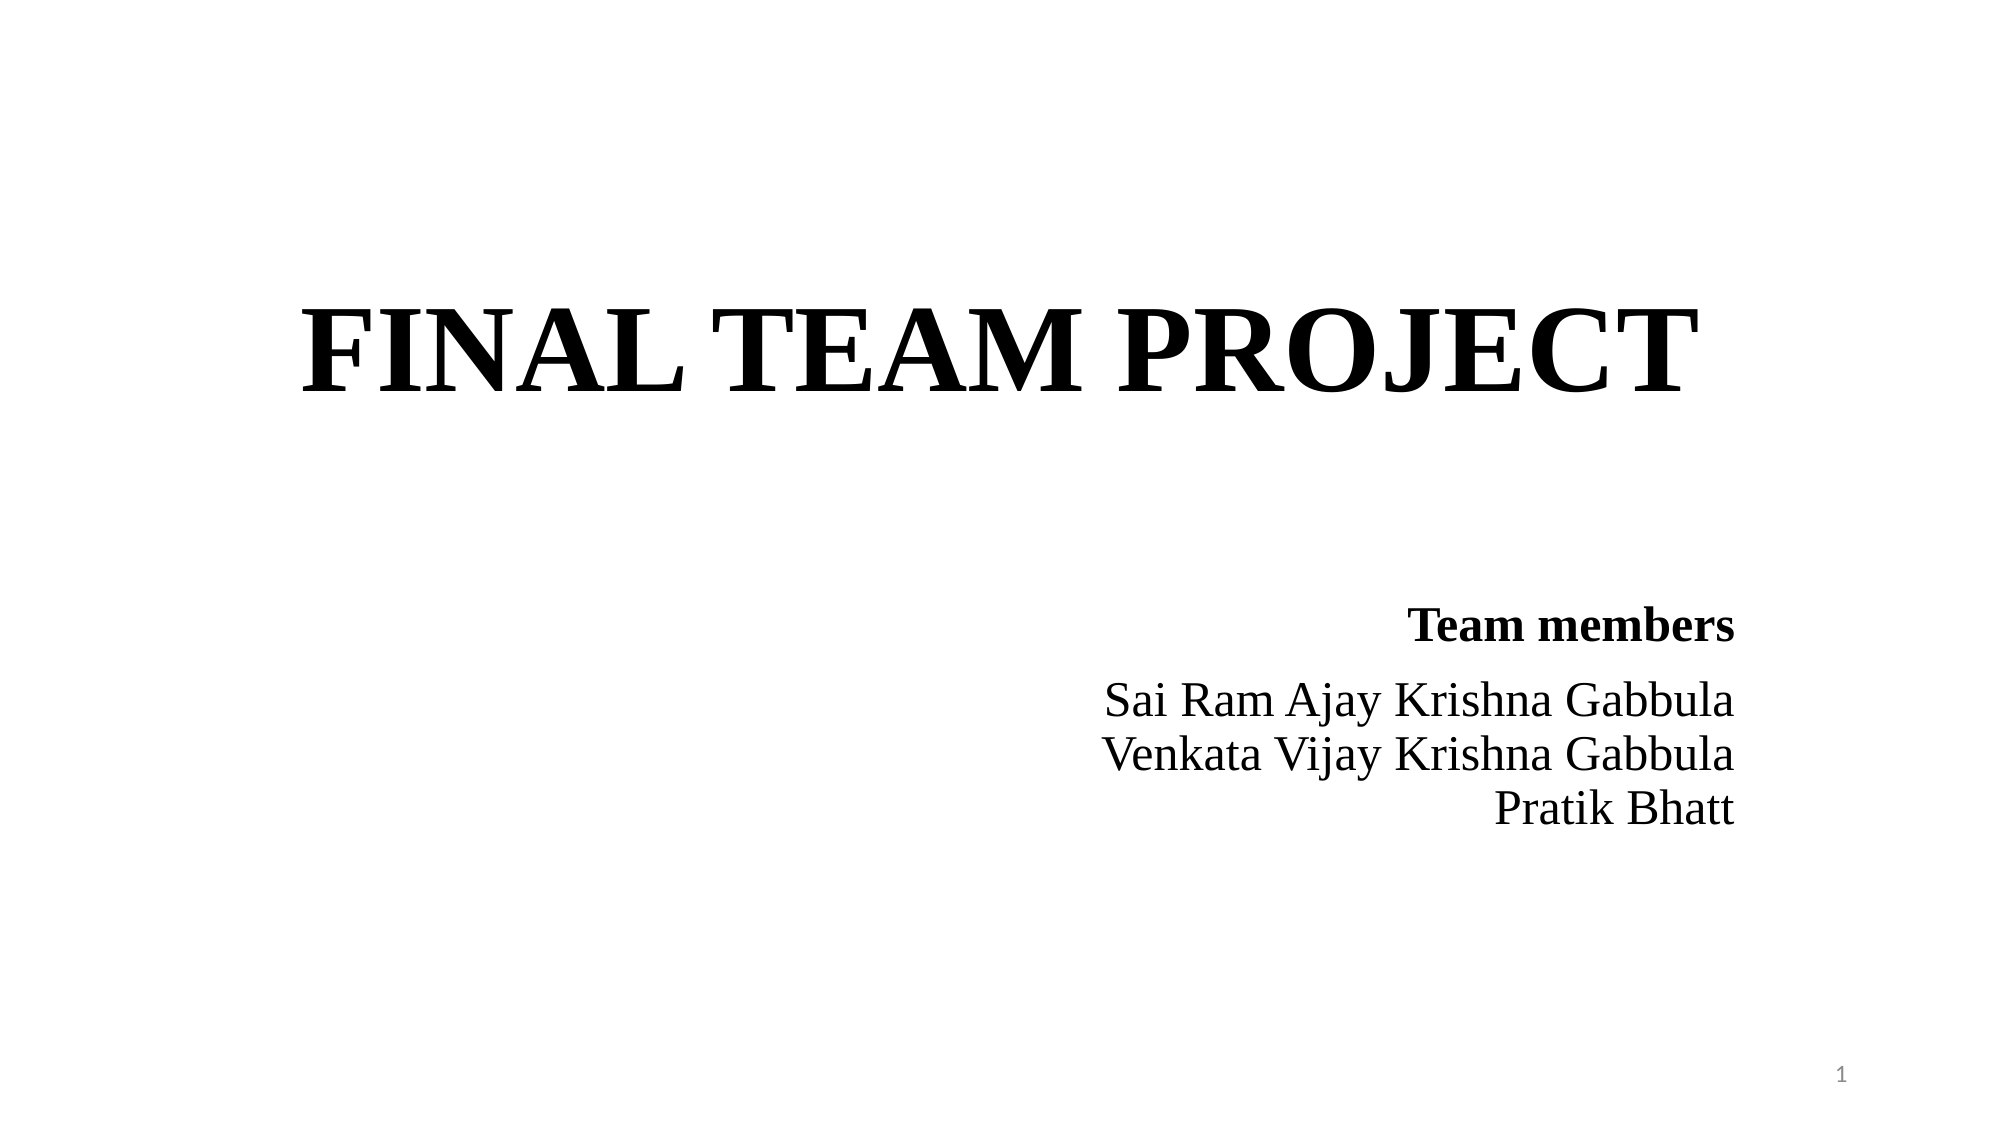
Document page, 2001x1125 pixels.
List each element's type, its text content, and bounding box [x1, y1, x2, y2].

title FINAL TEAM PROJECT [249, 184, 1750, 576]
subtitle Team members Sai Ram Ajay Krishna Gabbula Venkata Vijay Krishna Gabbula Pratik Bhatt [249, 590, 1750, 863]
slide_number 0 [1412, 1042, 1863, 1103]
